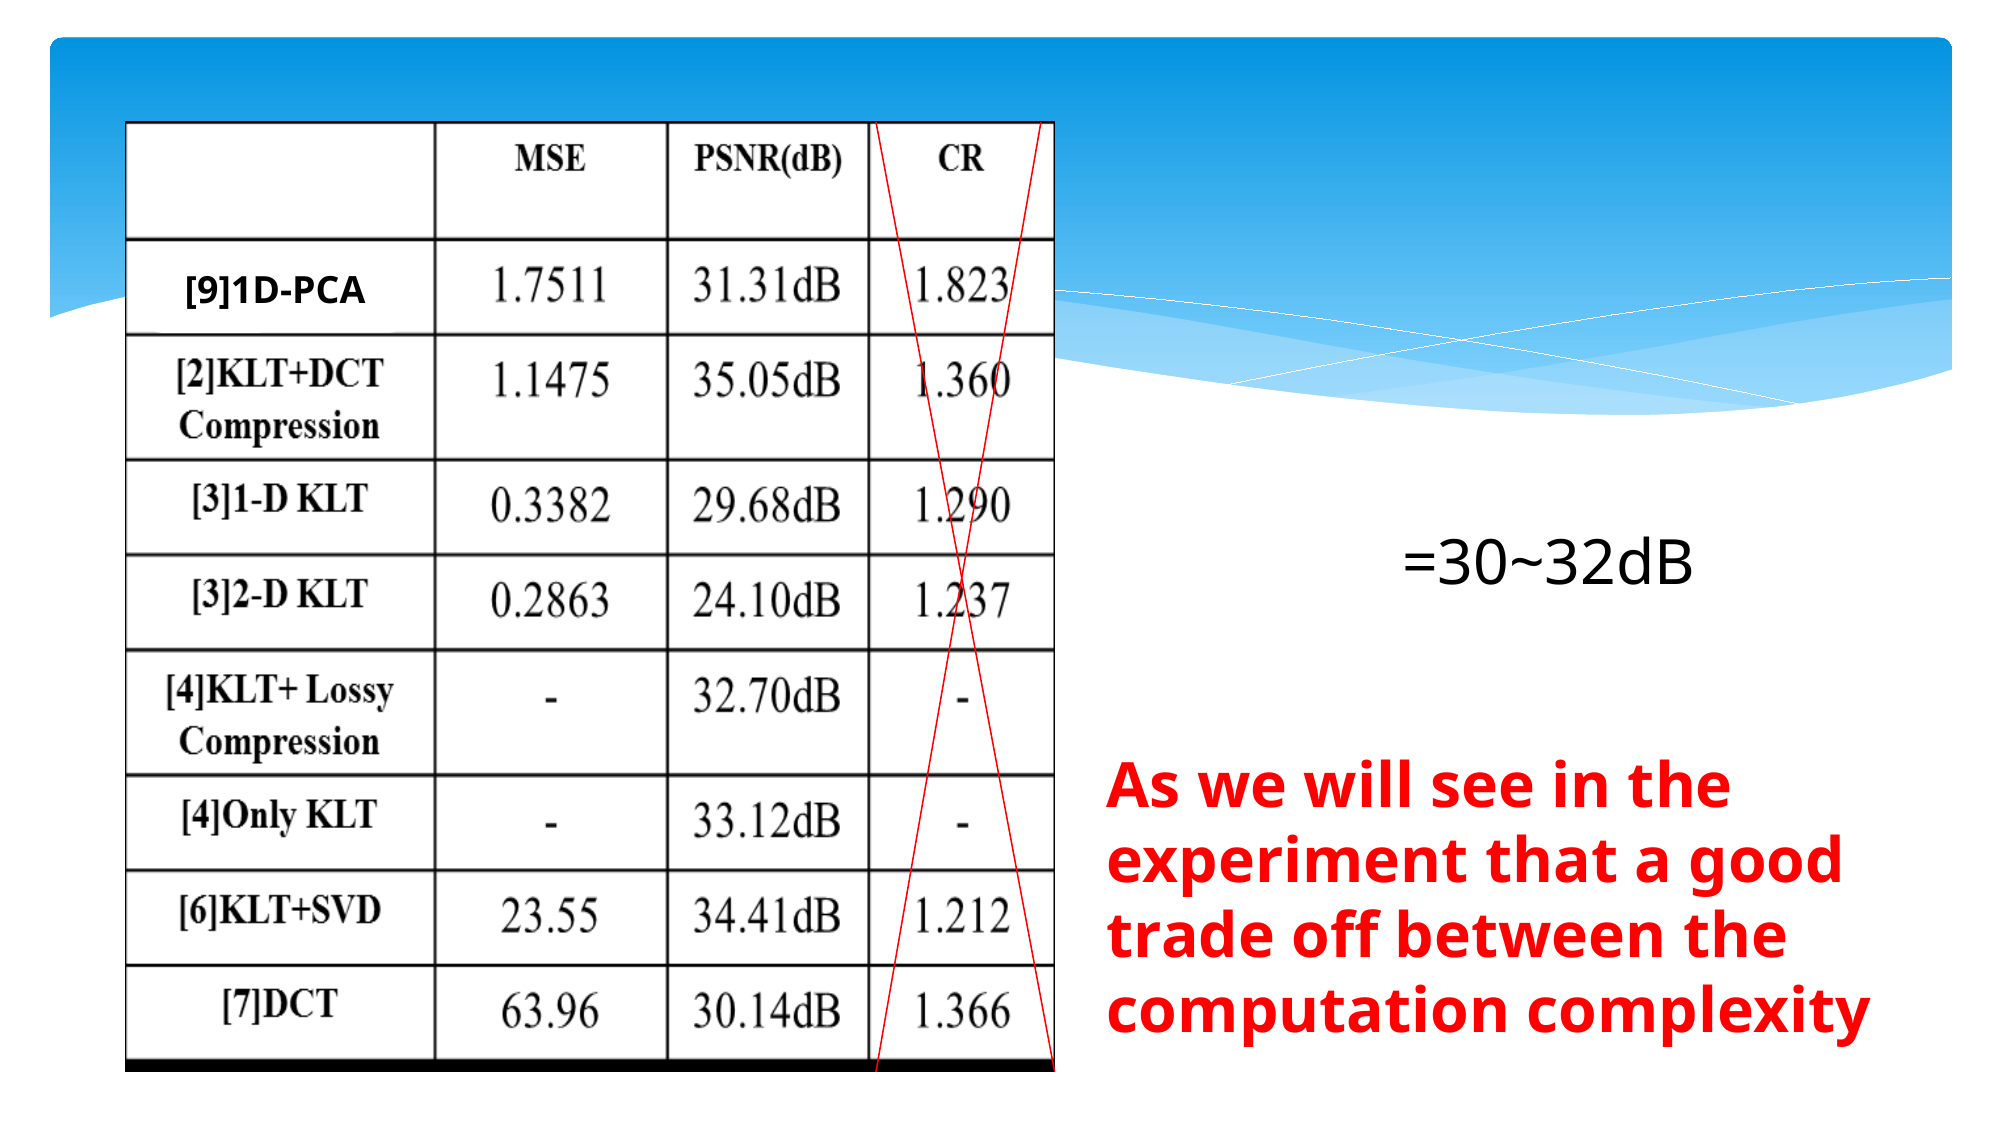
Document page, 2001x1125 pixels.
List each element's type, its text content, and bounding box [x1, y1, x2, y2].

picture [125, 121, 875, 1073]
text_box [875, 121, 1055, 1073]
text_box As we will see in the experiment that a good trade off between the computation complexity [1092, 737, 2000, 1052]
